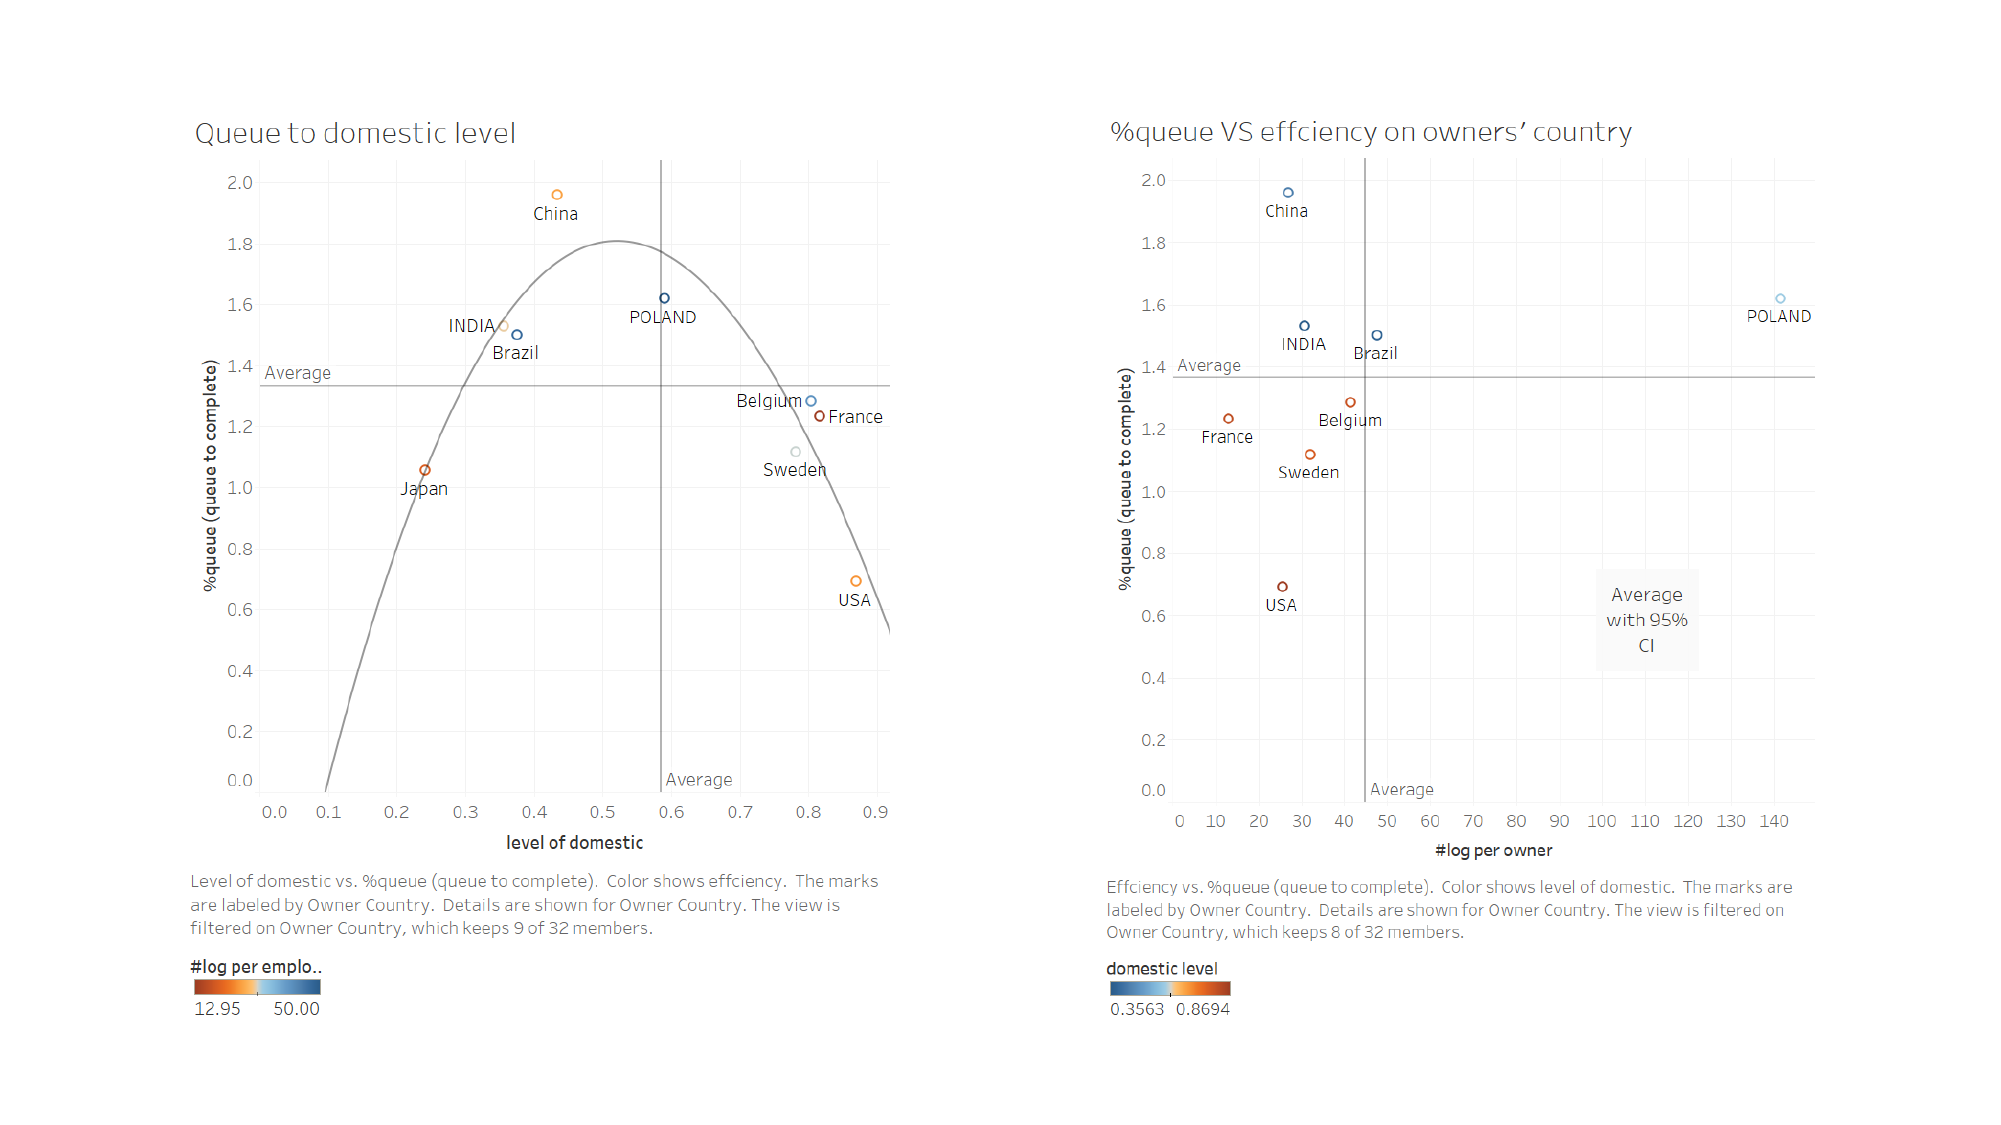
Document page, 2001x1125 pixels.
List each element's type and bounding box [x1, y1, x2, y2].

picture [1106, 105, 1815, 1020]
picture [190, 105, 890, 1020]
